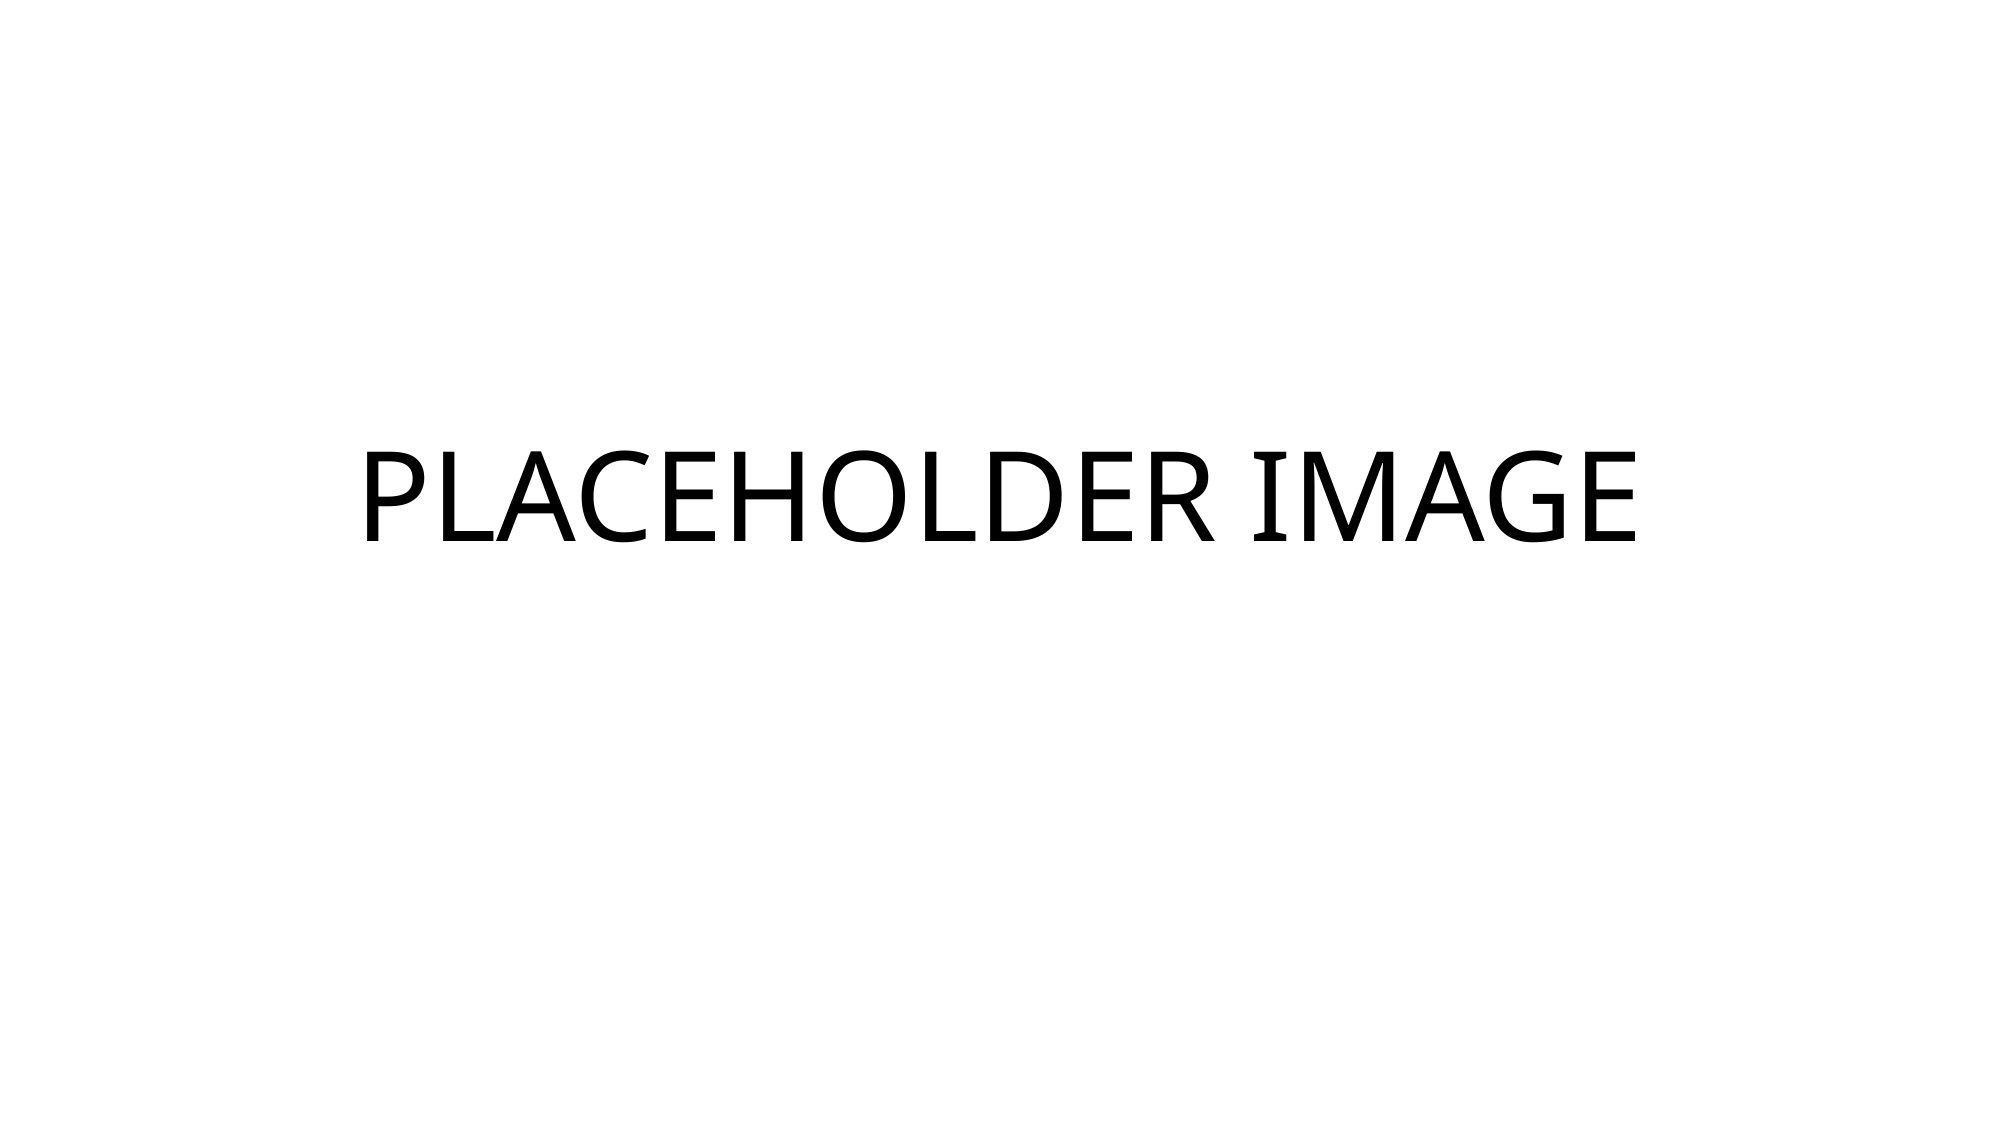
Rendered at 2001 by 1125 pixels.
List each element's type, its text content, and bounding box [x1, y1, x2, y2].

title PLACEHOLDER IMAGE [249, 184, 1750, 576]
